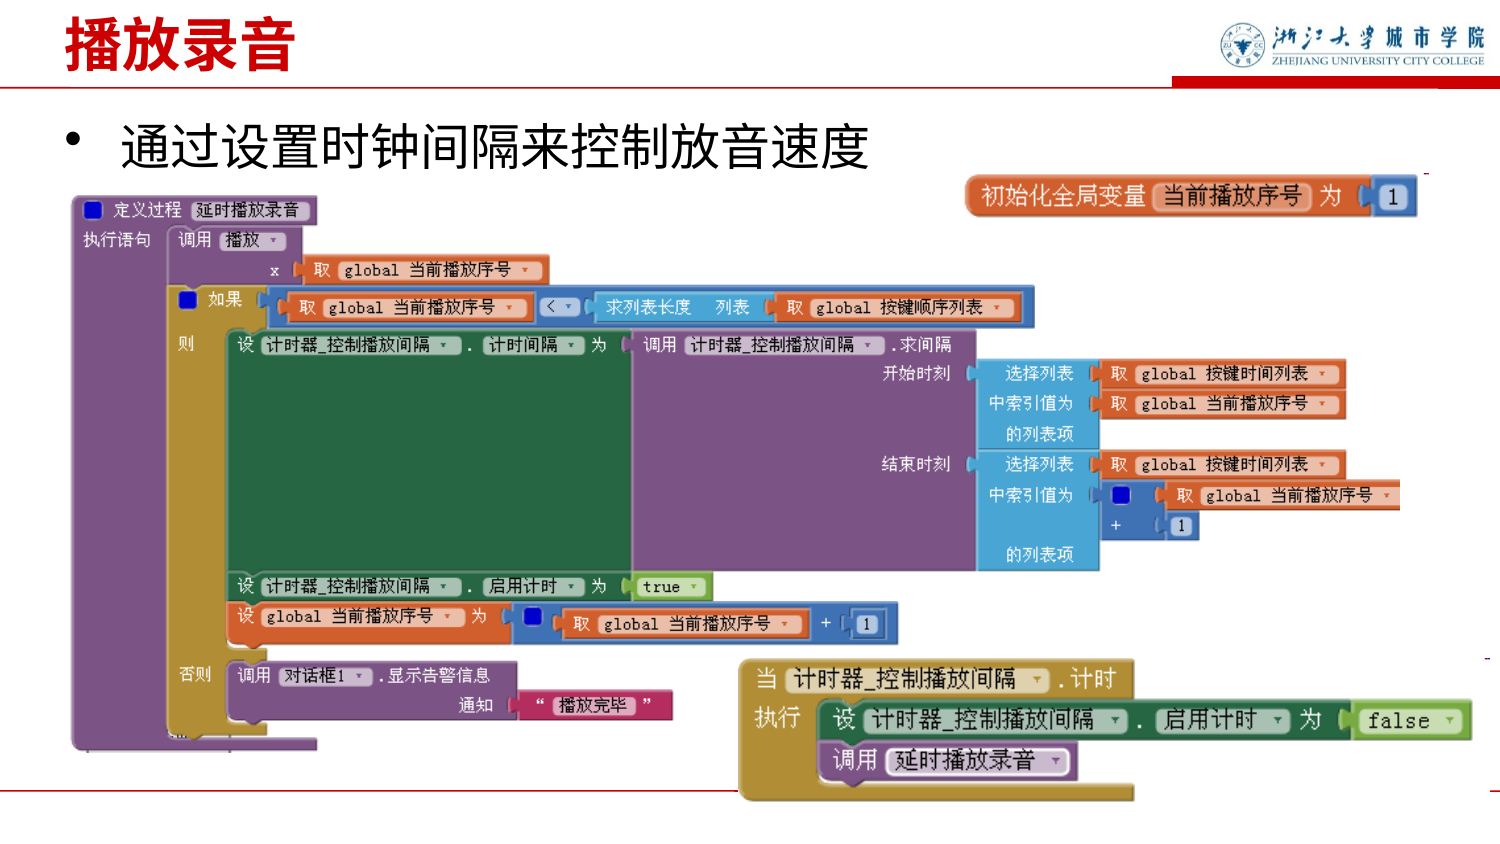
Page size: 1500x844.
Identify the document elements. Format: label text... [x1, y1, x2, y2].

title 播放录音 [49, 7, 1400, 80]
picture [64, 173, 1490, 809]
text_box 通过设置时钟间隔来控制放音速度 [49, 91, 1447, 177]
picture [1210, 5, 1497, 73]
